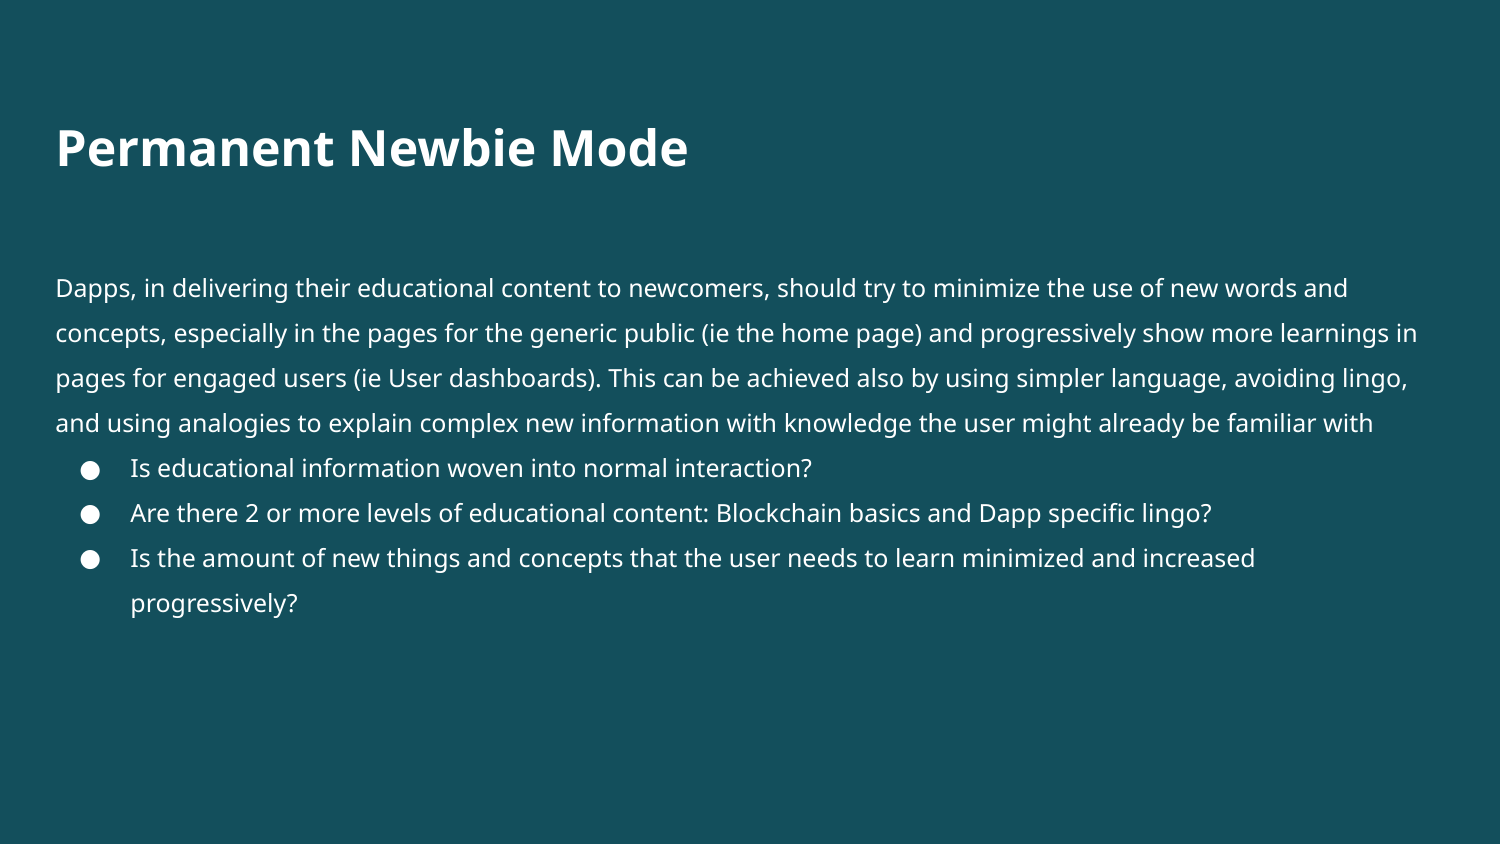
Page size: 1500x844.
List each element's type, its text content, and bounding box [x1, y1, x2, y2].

text_box Permanent Newbie Mode [40, 92, 1439, 192]
text_box Dapps, in delivering their educational content to newcomers, should try to minimize the use of new words and concepts, especially in the pages for the generic public (ie the home page) and progressively show more learnings in pages for engaged users (ie User dashboards). This can be achieved also by using simpler language, avoiding lingo, and using analogies to explain complex new information with knowledge the user might already be familiar with Is educational information woven into normal interaction? Are there 2 or more levels of educational content: Blockchain basics and Dapp specific lingo? Is the amount of new things and concepts that the user needs to learn minimized and increased progressively? [40, 242, 1439, 632]
